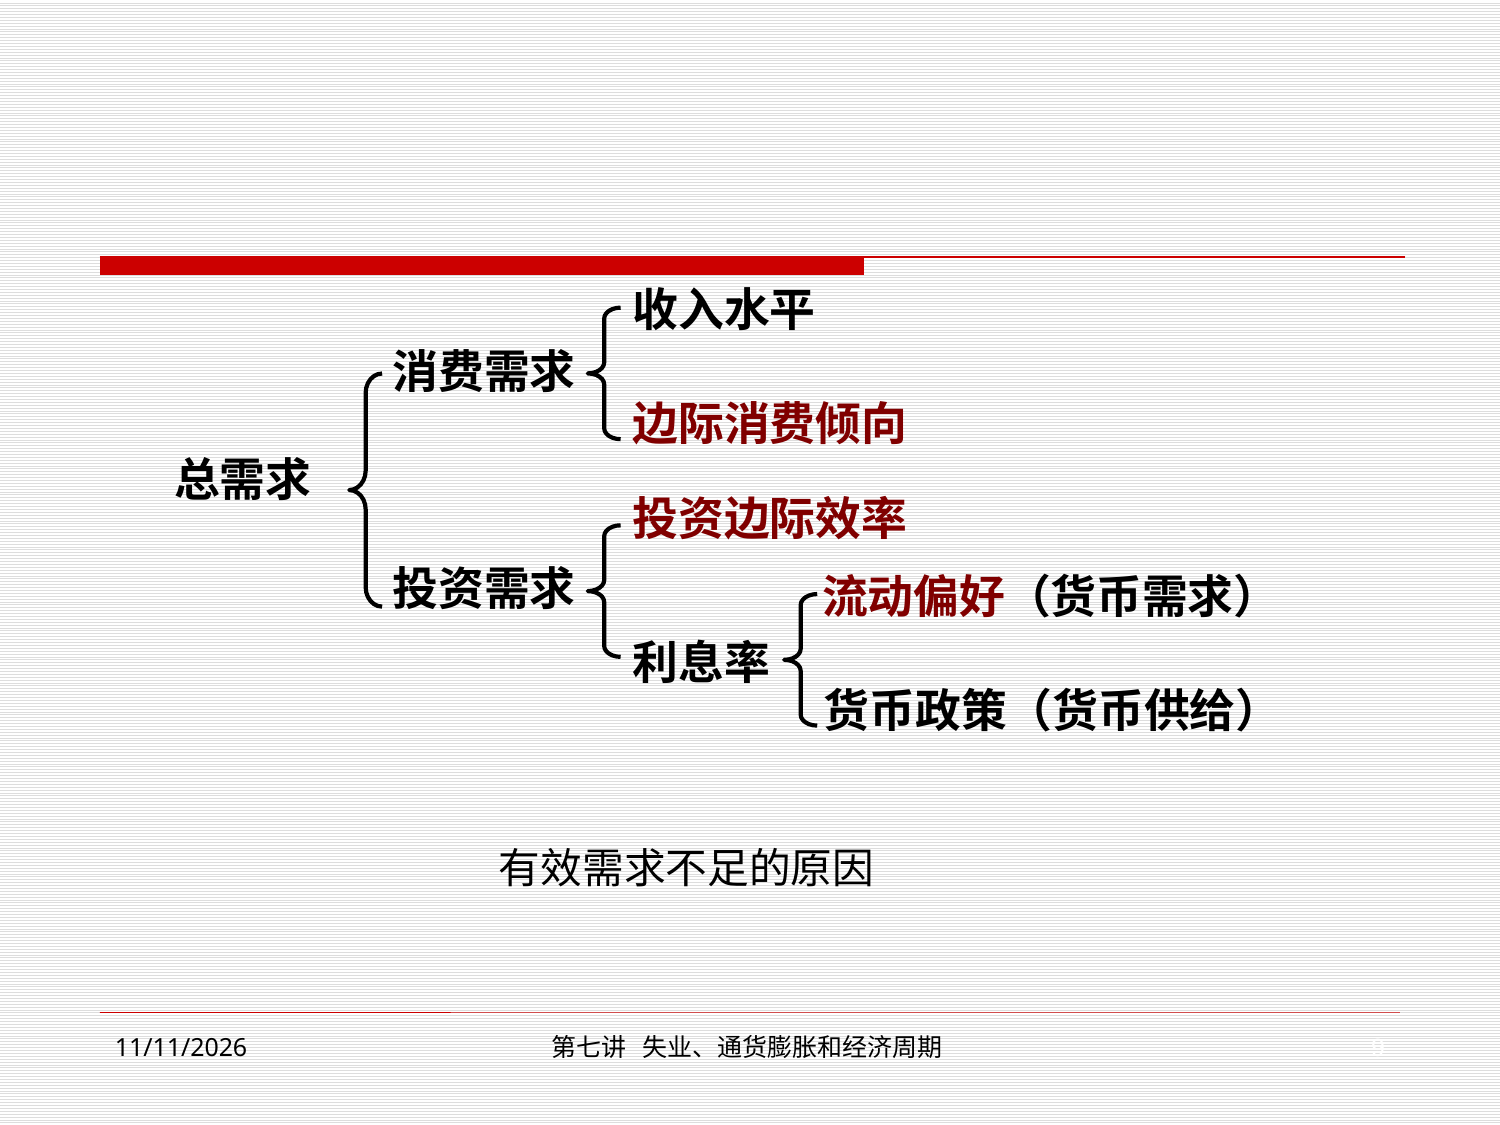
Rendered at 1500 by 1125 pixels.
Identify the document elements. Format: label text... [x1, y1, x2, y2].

slide_number 9 [1074, 1024, 1401, 1103]
text_box 有效需求不足的原因 [383, 834, 998, 899]
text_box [170, 278, 1318, 752]
footer 第七讲 失业、通货膨胀和经济周期 [512, 1024, 988, 1103]
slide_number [99, 1024, 426, 1103]
